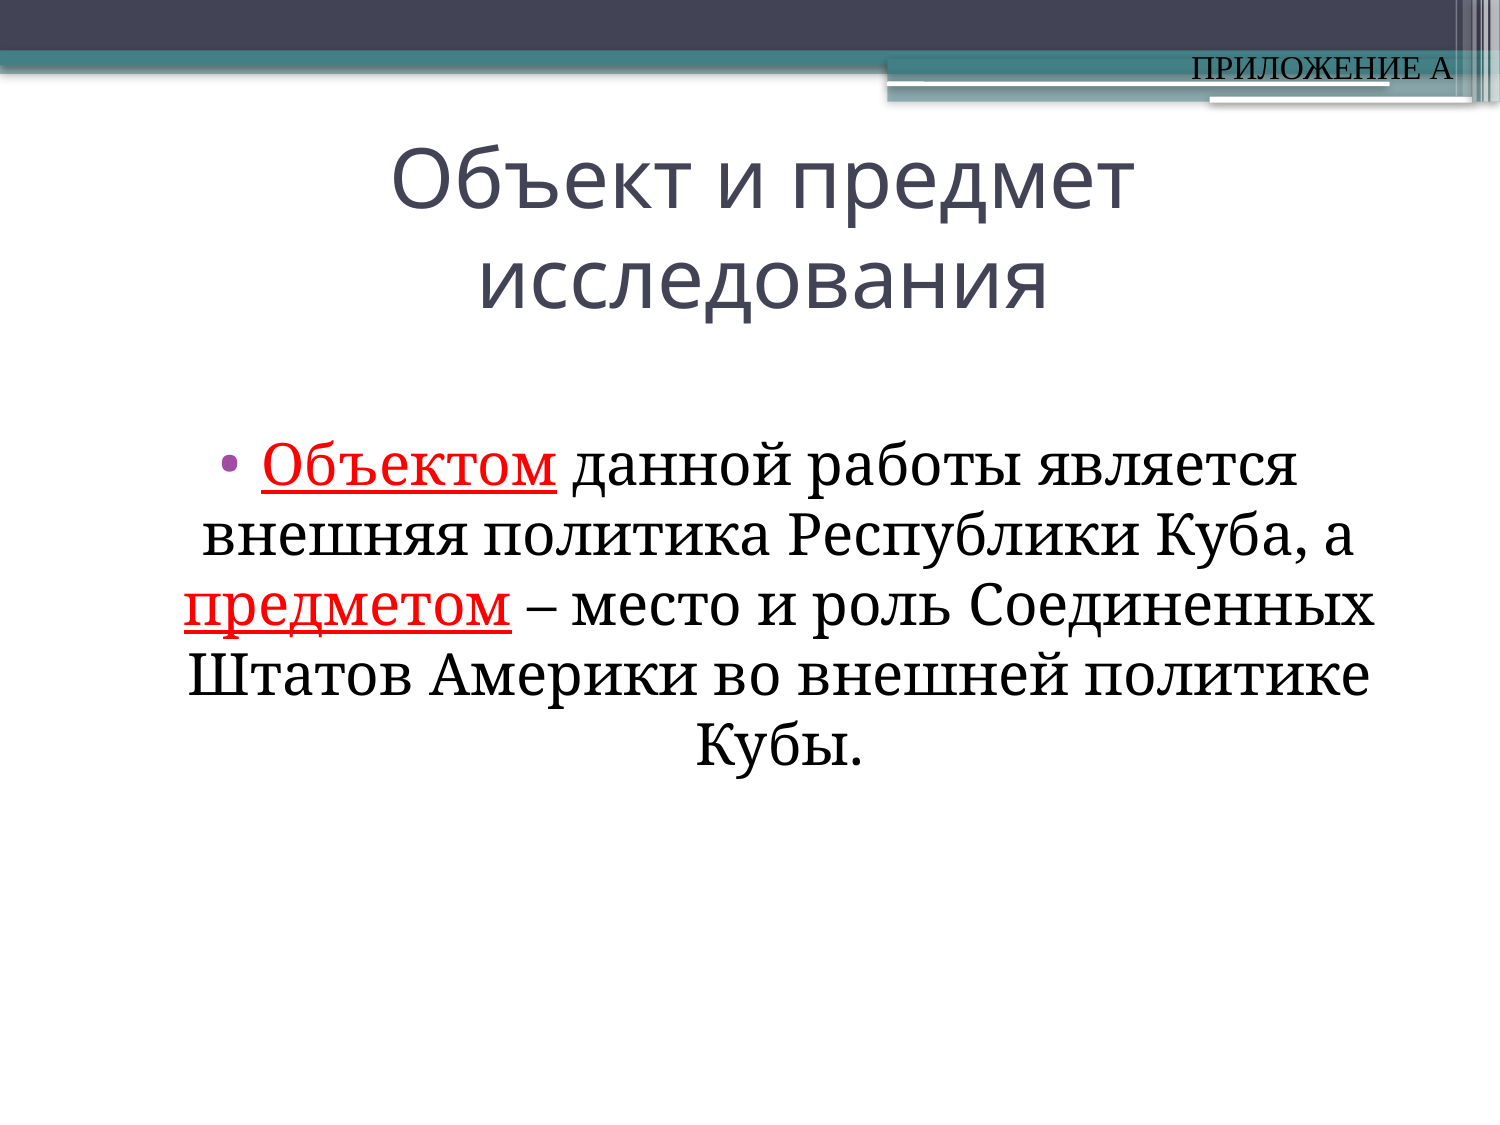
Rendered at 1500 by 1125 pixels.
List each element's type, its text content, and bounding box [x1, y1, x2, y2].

text_box ПРИЛОЖЕНИЕ А [1176, 38, 1496, 94]
list Объектом данной работы является внешняя политика Республики Куба, а предметом – место и роль Соединенных Штатов Америки во внешней политике Кубы. [75, 267, 1425, 1079]
title Объект и предмет исследования [88, 137, 1439, 313]
